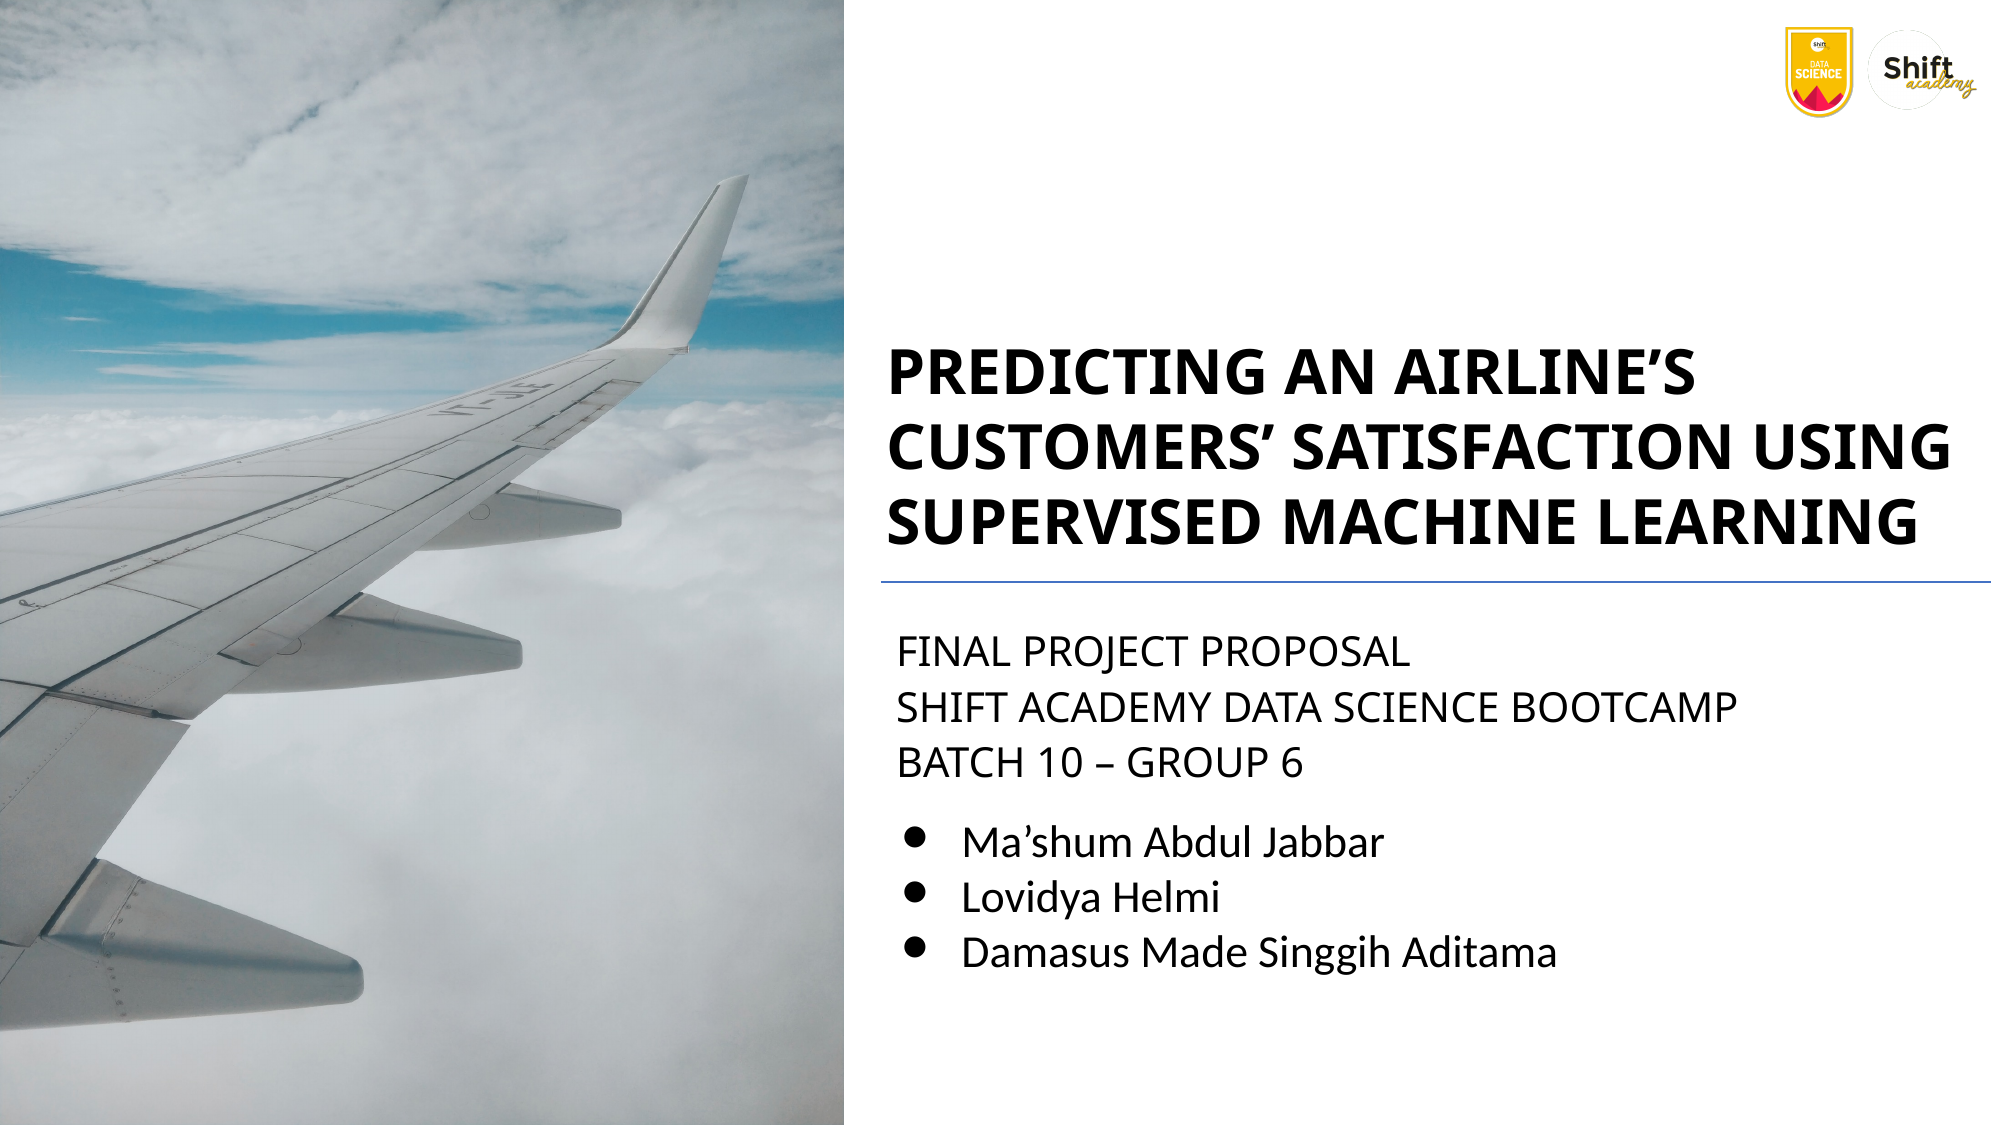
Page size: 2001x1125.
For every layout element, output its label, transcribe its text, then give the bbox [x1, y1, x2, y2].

subtitle FINAL PROJECT PROPOSAL SHIFT ACADEMY DATA SCIENCE BOOTCAMP BATCH 10 – GROUP 6 [880, 631, 1991, 871]
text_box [1770, 23, 1982, 119]
picture [0, 0, 844, 1125]
text_box Ma’shum Abdul Jabbar Lovidya Helmi Damasus Made Singgih Aditama [871, 797, 1981, 992]
title PREDICTING AN AIRLINE’S CUSTOMERS’ SATISFACTION USING SUPERVISED MACHINE LEARNING [871, 23, 2000, 565]
